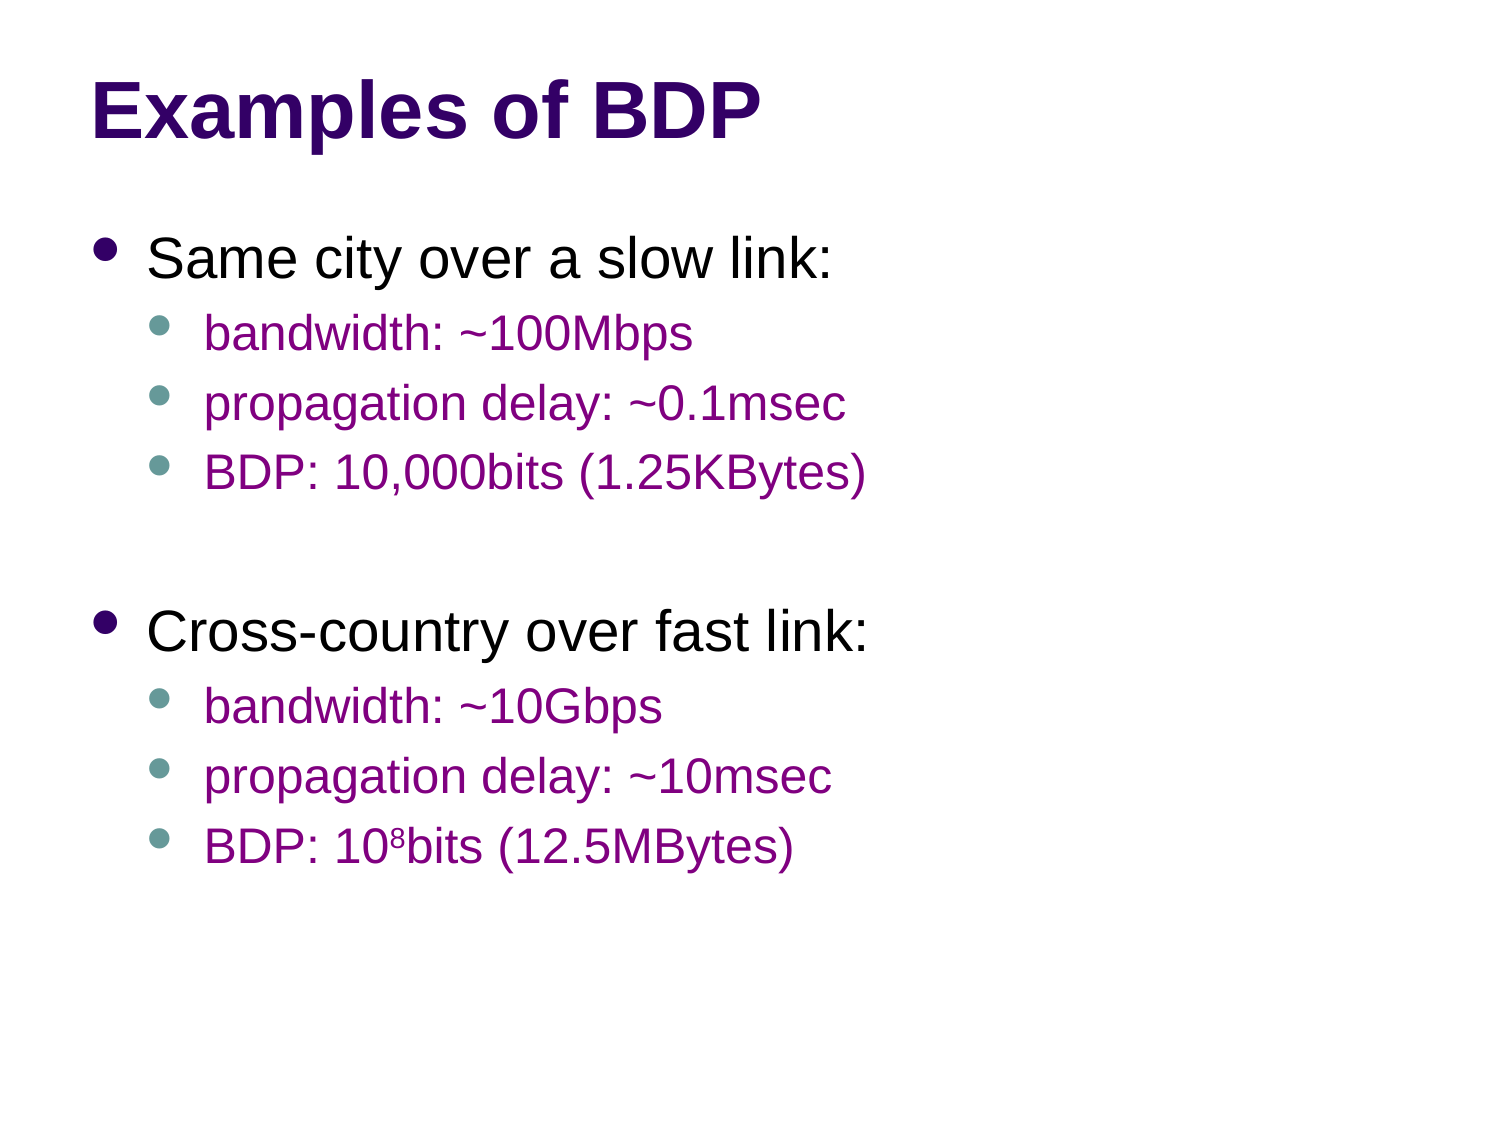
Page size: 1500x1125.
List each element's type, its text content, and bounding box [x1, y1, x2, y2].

title Examples of BDP [75, 20, 1500, 163]
list Same city over a slow link: bandwidth: ~100Mbps propagation delay: ~0.1msec BDP: 10,000bits (1.25KBytes) Cross-country over fast link: bandwidth: ~10Gbps propagation delay: ~10msec BDP: 108bits (12.5MBytes) [75, 212, 1425, 1006]
